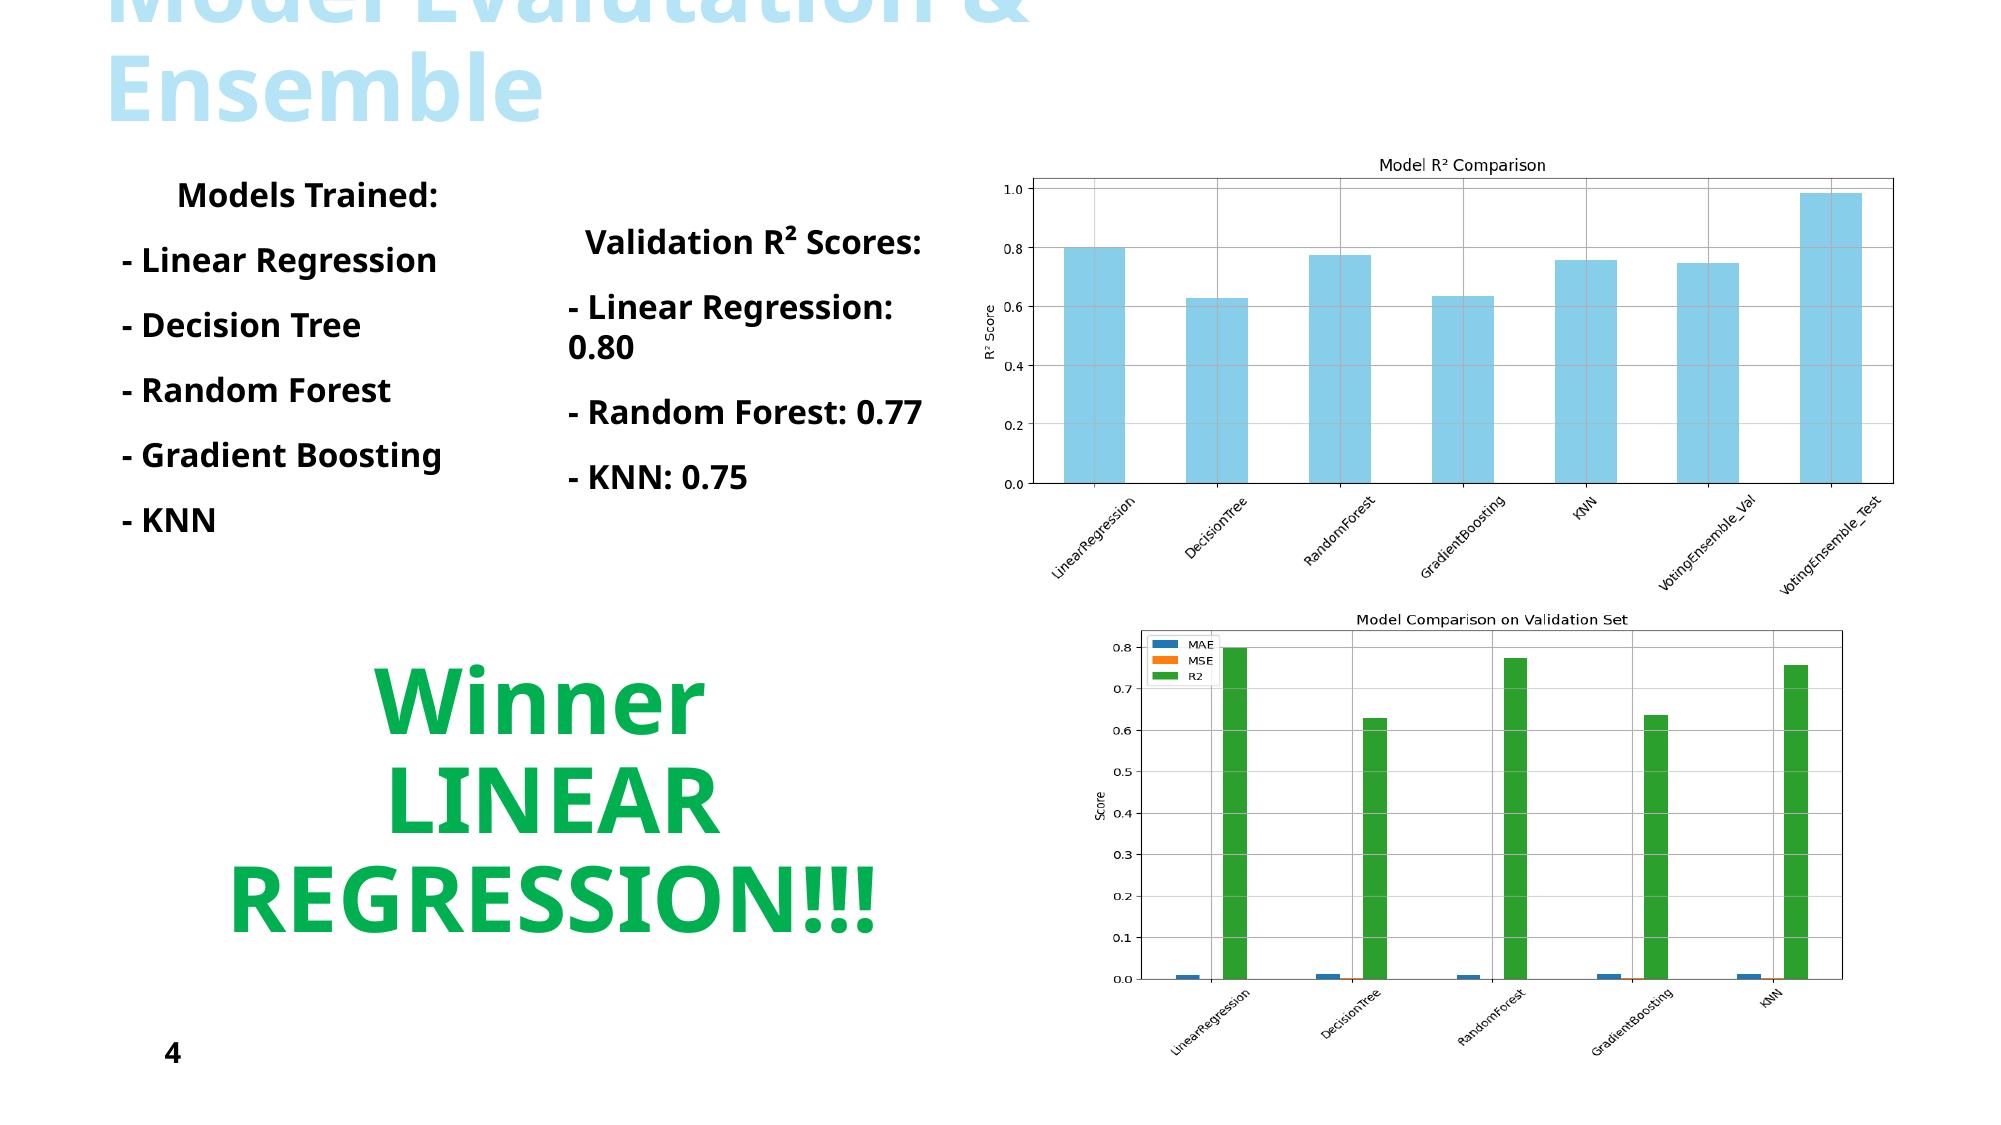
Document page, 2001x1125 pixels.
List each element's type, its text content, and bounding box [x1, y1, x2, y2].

picture [975, 148, 1901, 1065]
title Model Evalutation & Ensemble [88, 40, 1500, 149]
slide_number 4 [149, 1024, 588, 1085]
text_box Winner LINEAR REGRESSION!!! [191, 627, 915, 960]
text_box Validation R² Scores: - Linear Regression: 0.80 - Random Forest: 0.77 - KNN: 0.75 [553, 213, 972, 497]
list Models Trained: - Linear Regression - Decision Tree - Random Forest - Gradient Boosting - KNN [106, 167, 526, 563]
